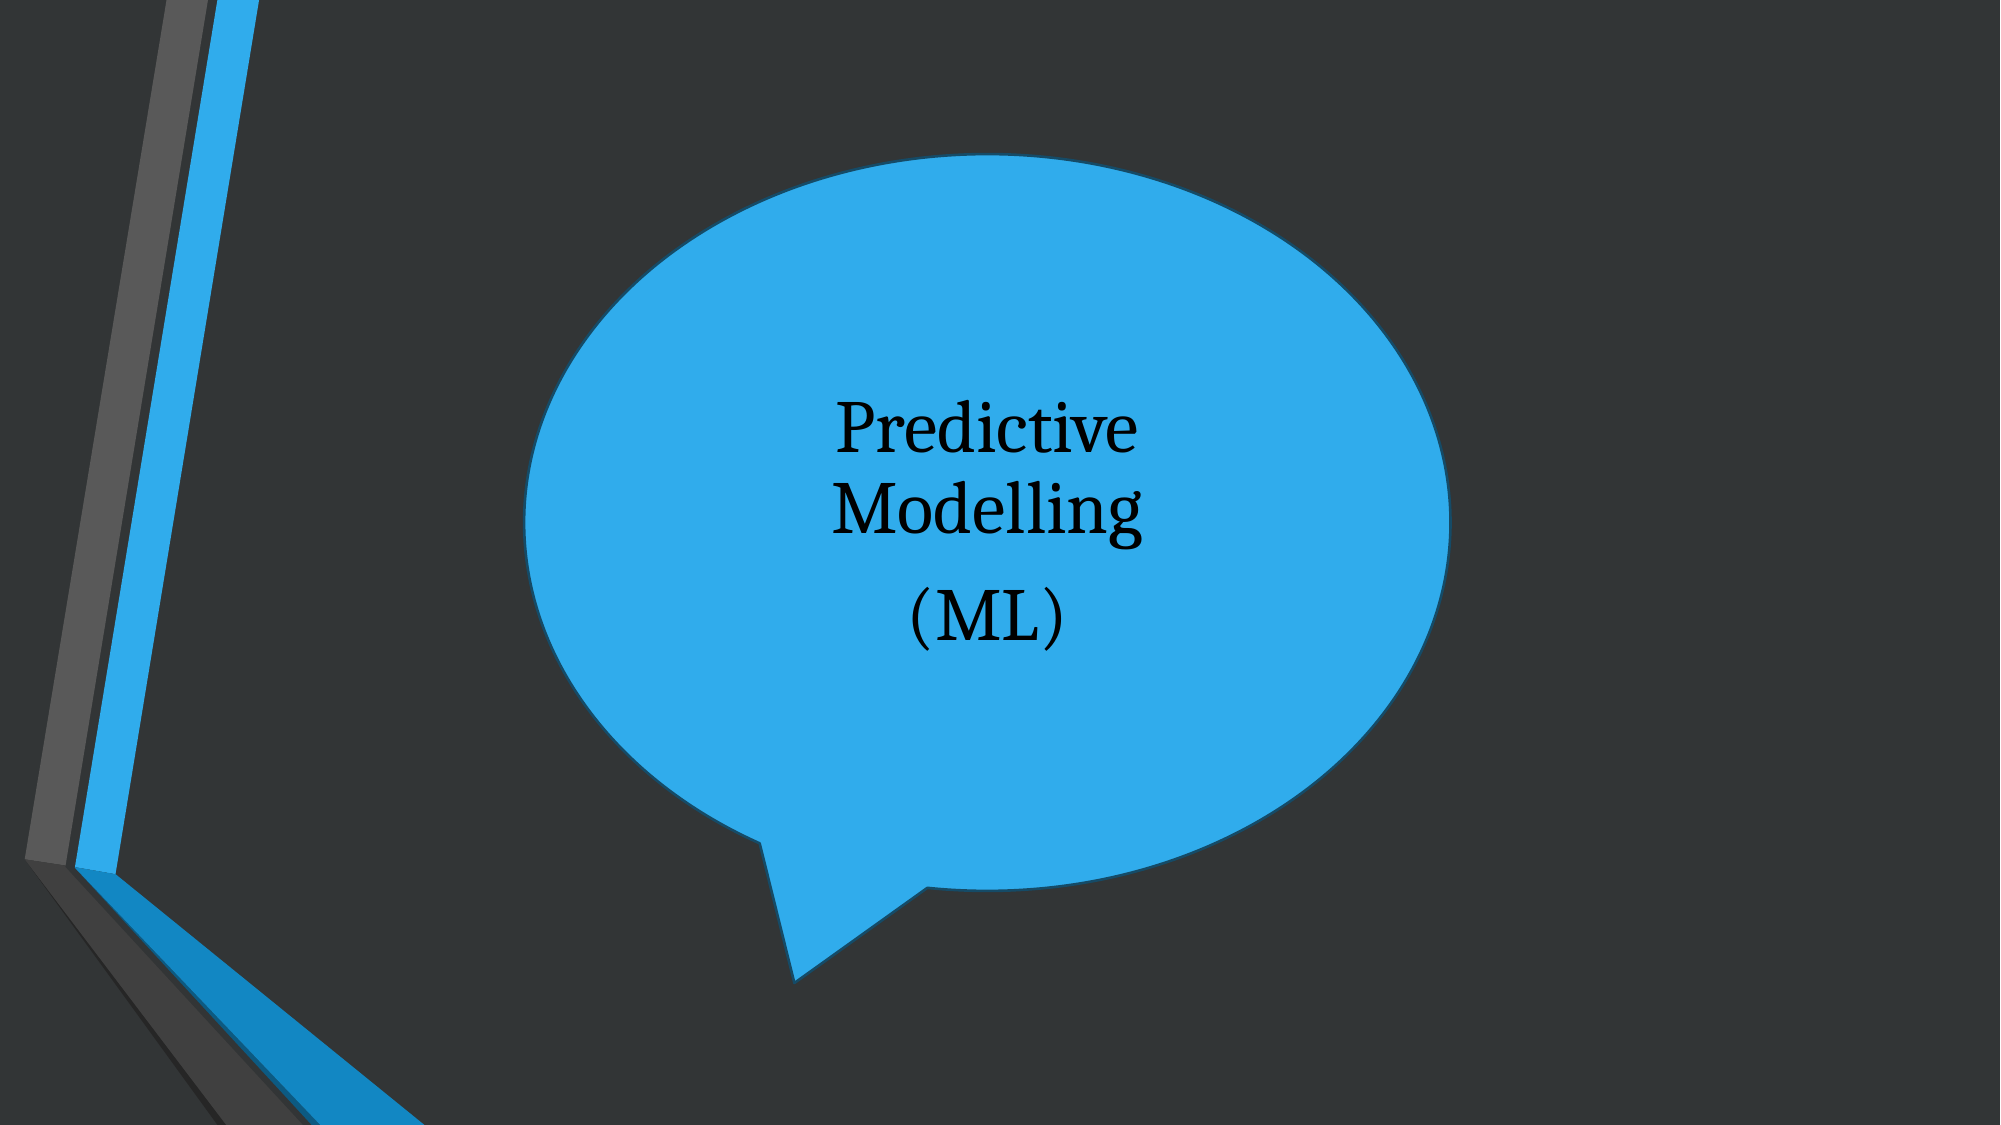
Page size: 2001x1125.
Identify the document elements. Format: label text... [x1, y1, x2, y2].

text_box Predictive Modelling (ML) [522, 152, 1452, 985]
